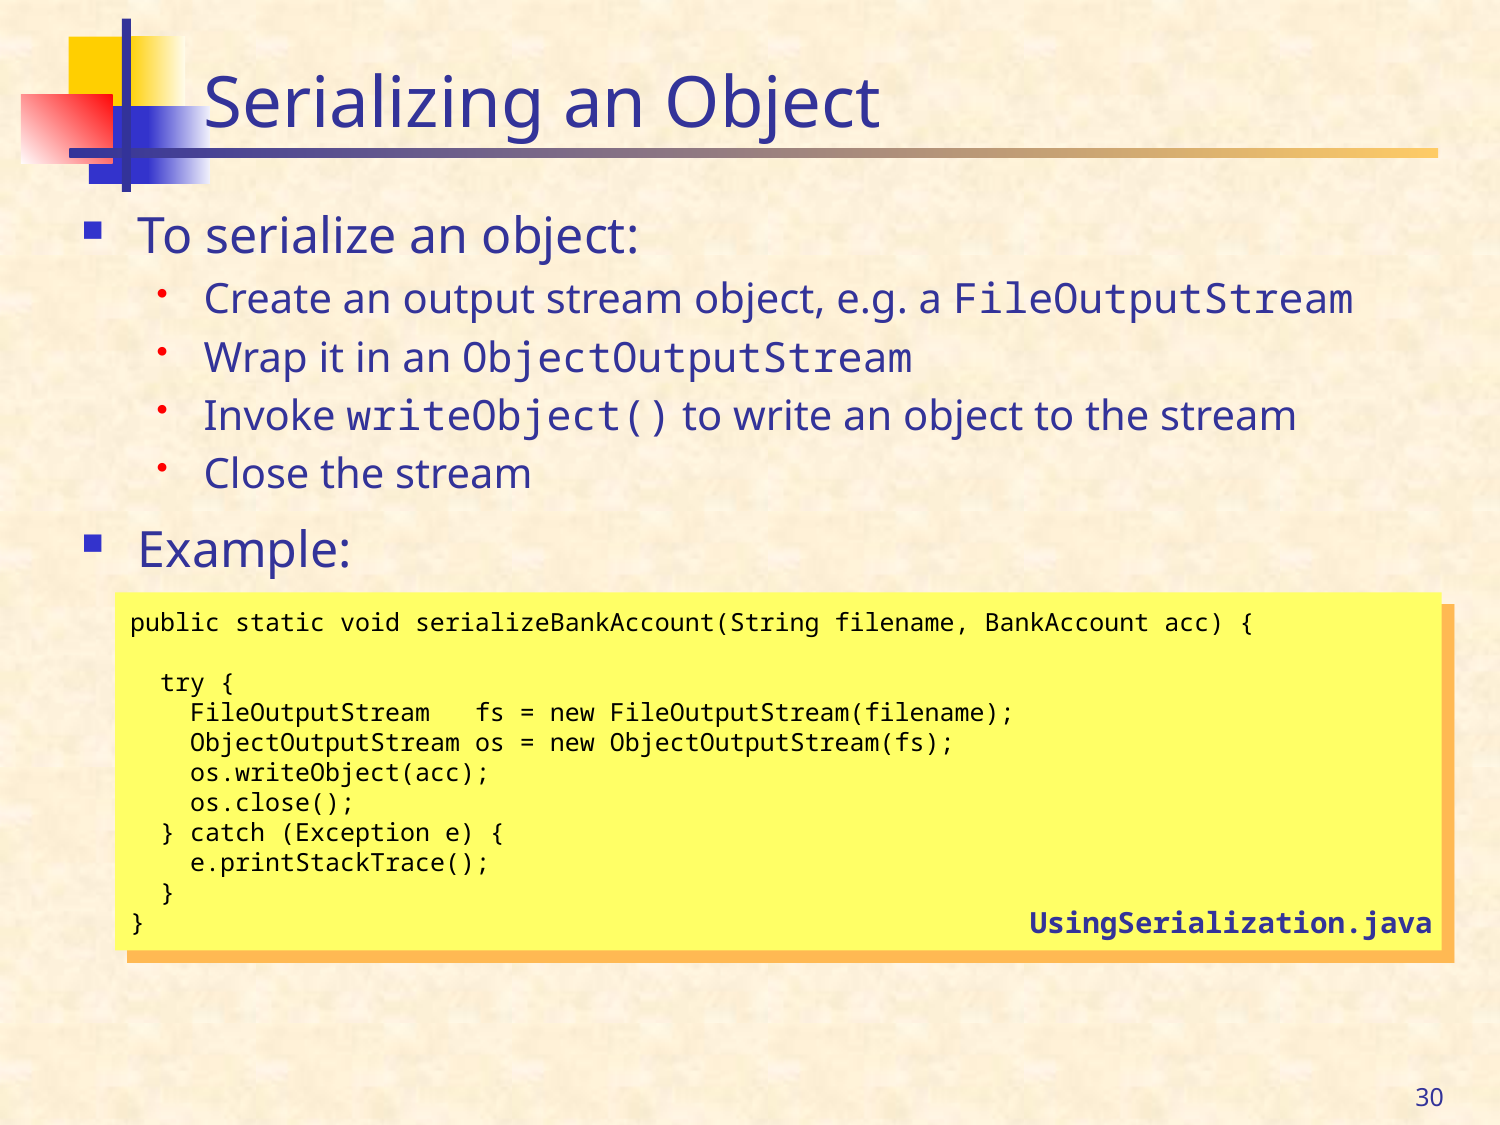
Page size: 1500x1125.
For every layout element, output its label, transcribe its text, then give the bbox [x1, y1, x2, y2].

footer 30 [983, 1047, 1460, 1123]
text_box UsingSerialization.java [1015, 897, 1448, 948]
title Serializing an Object [188, 34, 1468, 150]
text_box public static void serializeBankAccount(String filename, BankAccount acc) { try { FileOutputStream fs = new FileOutputStream(filename); ObjectOutputStream os = new ObjectOutputStream(fs); os.writeObject(acc); os.close(); } catch (Exception e) { e.printStackTrace(); } } [115, 592, 1442, 951]
list To serialize an object: Create an output stream object, e.g. a FileOutputStream Wrap it in an ObjectOutputStream Invoke writeObject() to write an object to the stream Close the stream Example: [66, 196, 1460, 1007]
picture [0, 0, 1500, 1125]
